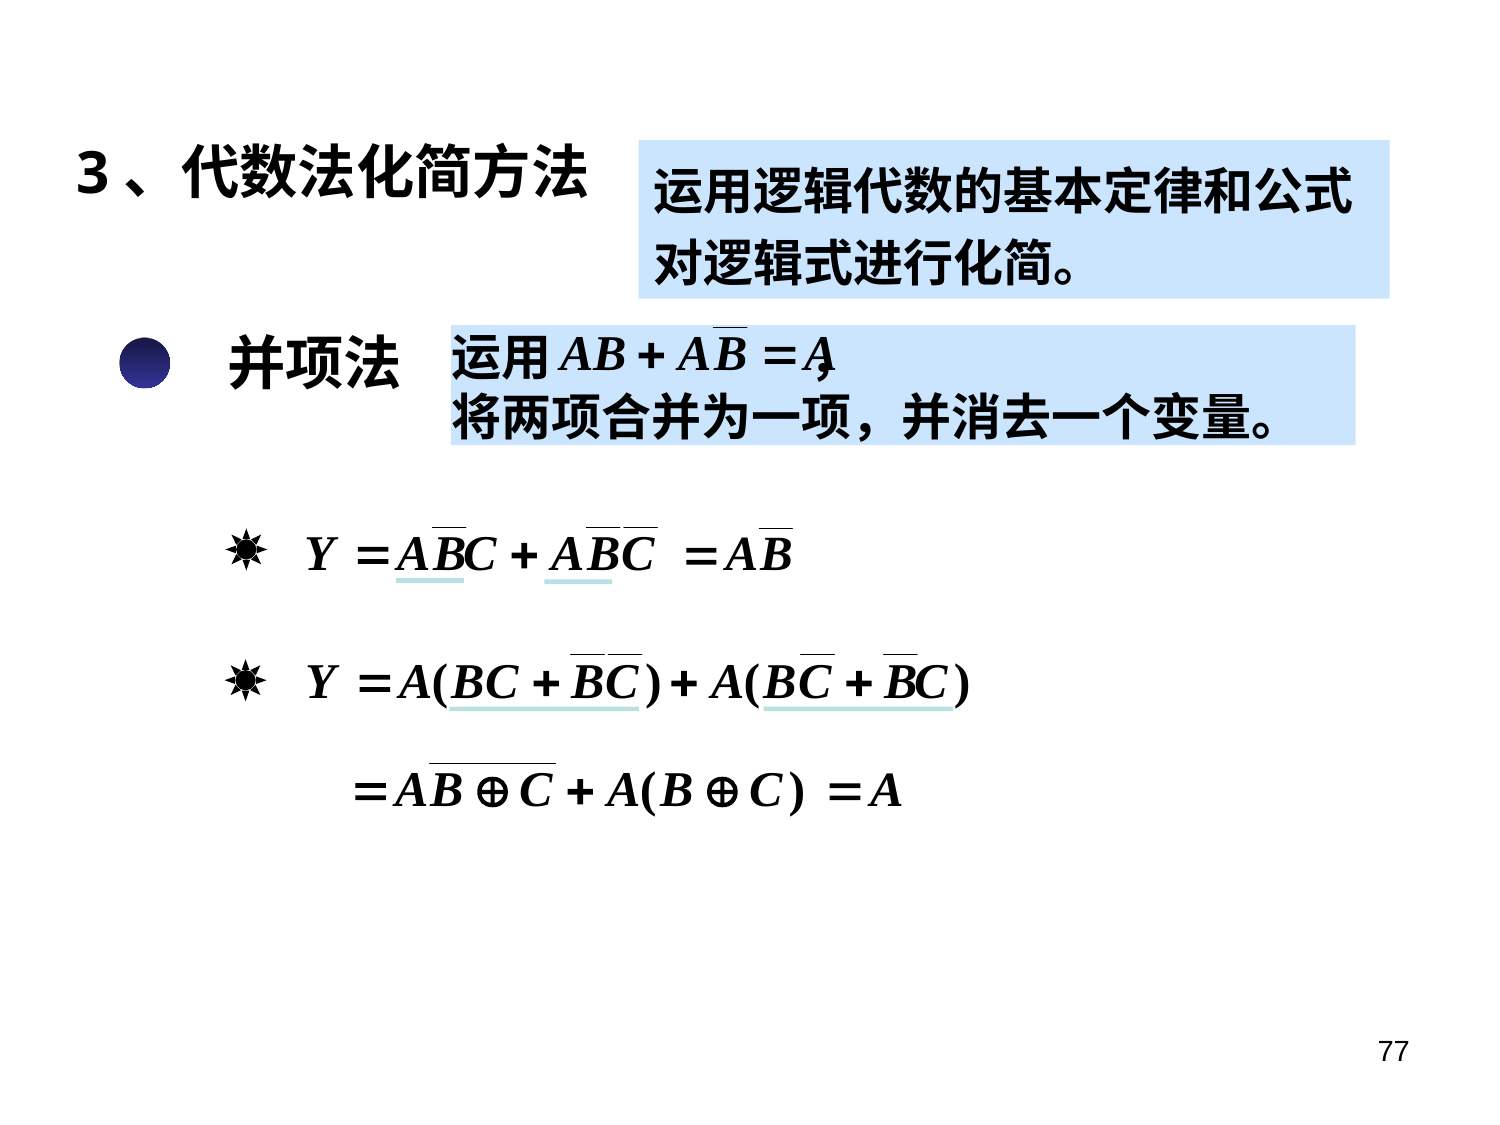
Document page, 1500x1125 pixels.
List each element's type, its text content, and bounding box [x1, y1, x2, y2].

text_box 并项法 [212, 321, 449, 388]
title 3、代数法化简方法 [60, 89, 786, 224]
text_box [256, 677, 265, 683]
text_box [678, 523, 798, 576]
text_box [119, 337, 170, 388]
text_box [304, 522, 664, 577]
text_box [450, 322, 1356, 446]
text_box 运用逻辑代数的基本定律和公式对逻辑式进行化简。 [638, 140, 1390, 299]
text_box [243, 560, 250, 569]
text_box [821, 767, 906, 811]
text_box [242, 691, 249, 699]
text_box [243, 530, 250, 539]
text_box [257, 546, 266, 553]
text_box [226, 677, 235, 683]
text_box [347, 758, 808, 824]
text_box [305, 649, 974, 716]
text_box [232, 661, 259, 694]
slide_number 77 [1074, 1024, 1426, 1103]
text_box [227, 536, 260, 563]
